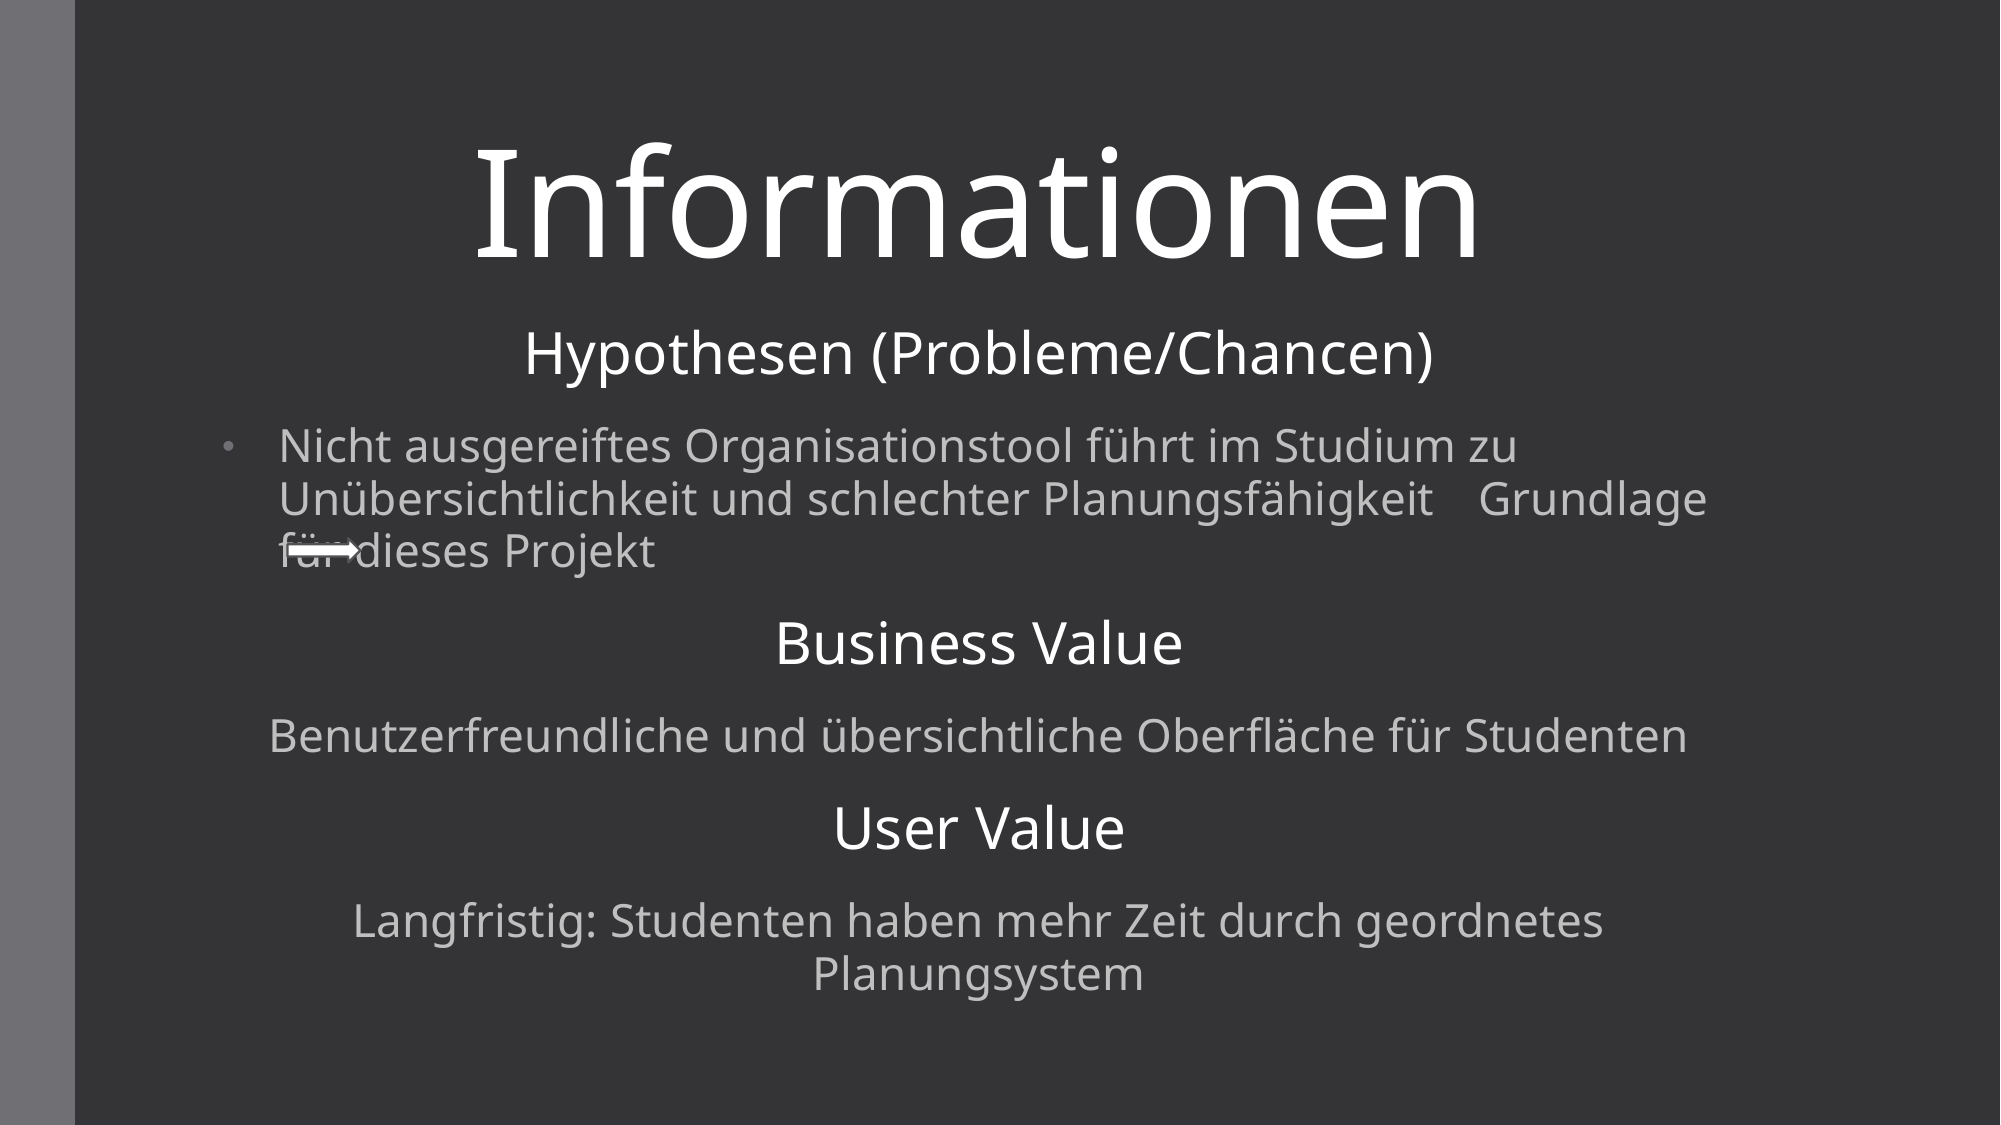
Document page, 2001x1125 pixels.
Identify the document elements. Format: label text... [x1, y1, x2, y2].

text_box [286, 537, 362, 564]
title Informationen [206, 124, 1752, 296]
subtitle Hypothesen (Probleme/Chancen) Nicht ausgereiftes Organisationstool führt im Studium zu Unübersichtlichkeit und schlechter Planungsfähigkeit Grundlage für dieses Projekt Business Value Benutzerfreundliche und übersichtliche Oberfläche für Studenten User Value Langfristig: Studenten haben mehr Zeit durch geordnetes Planungsystem [206, 313, 1752, 1065]
